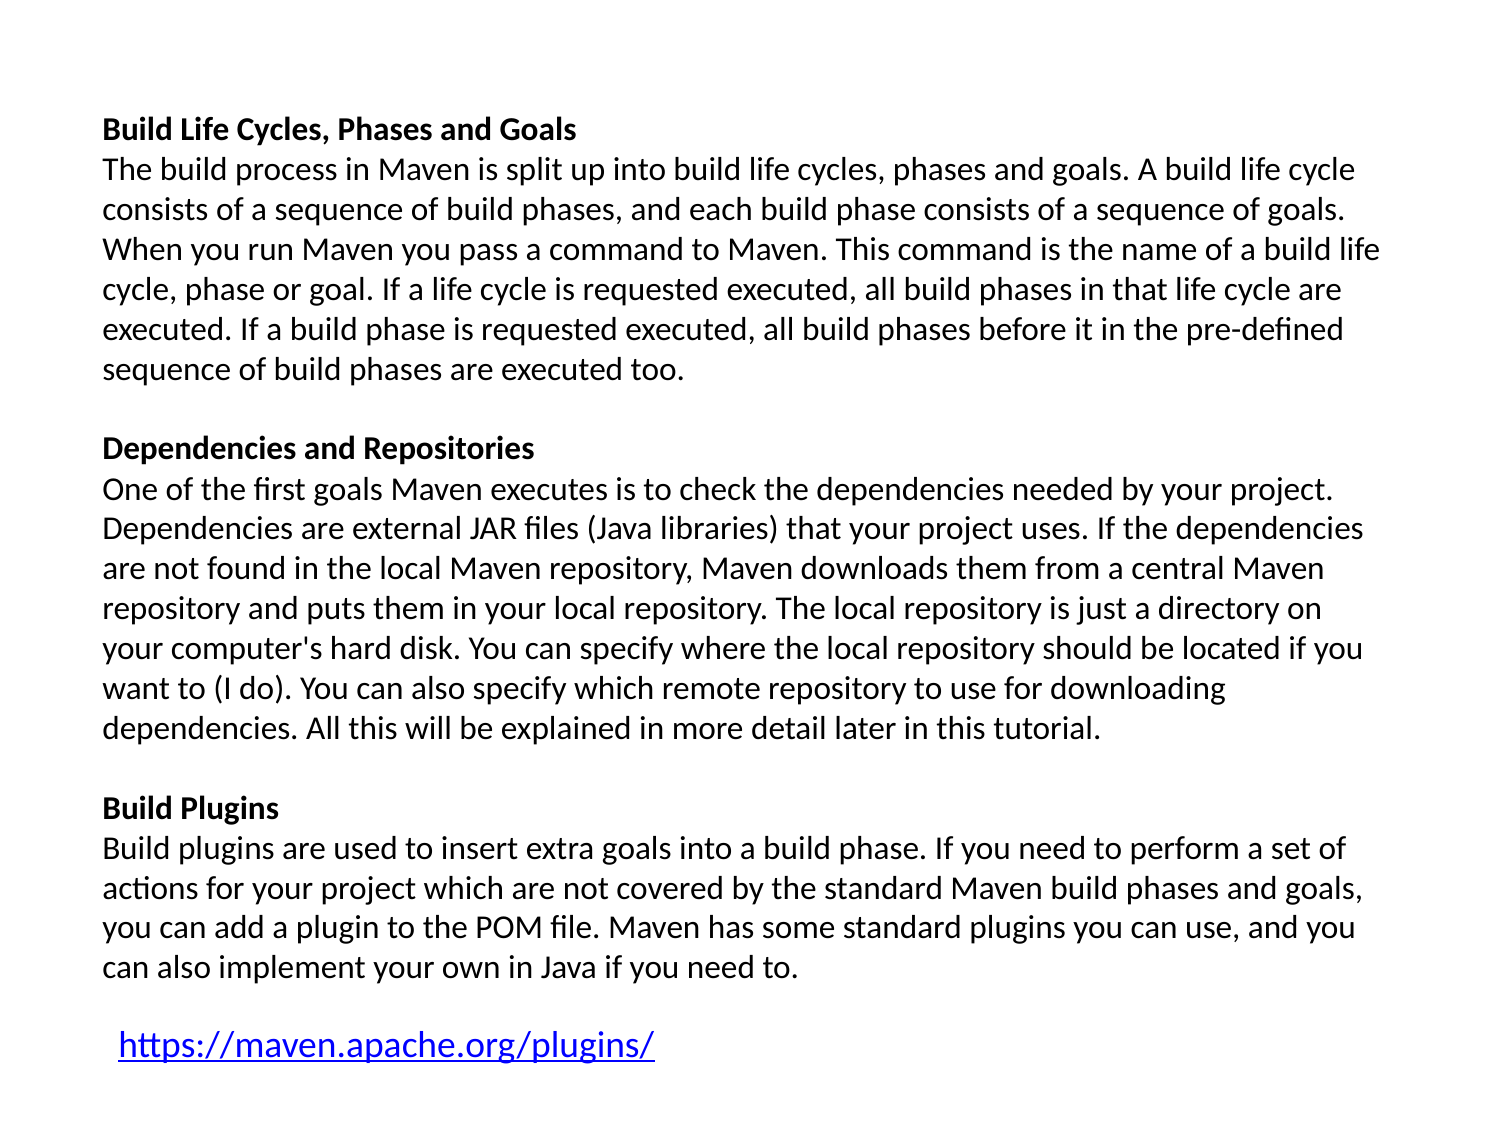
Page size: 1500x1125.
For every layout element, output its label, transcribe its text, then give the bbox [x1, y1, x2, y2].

text_box https://maven.apache.org/plugins/ [103, 1012, 670, 1073]
text_box Build Life Cycles, Phases and Goals The build process in Maven is split up into build life cycles, phases and goals. A build life cycle consists of a sequence of build phases, and each build phase consists of a sequence of goals. When you run Maven you pass a command to Maven. This command is the name of a build life cycle, phase or goal. If a life cycle is requested executed, all build phases in that life cycle are executed. If a build phase is requested executed, all build phases before it in the pre-defined sequence of build phases are executed too. Dependencies and Repositories One of the first goals Maven executes is to check the dependencies needed by your project. Dependencies are external JAR files (Java libraries) that your project uses. If the dependencies are not found in the local Maven repository, Maven downloads them from a central Maven repository and puts them in your local repository. The local repository is just a directory on your computer's hard disk. You can specify where the local repository should be located if you want to (I do). You can also specify which remote repository to use for downloading dependencies. All this will be explained in more detail later in this tutorial. Build Plugins Build plugins are used to insert extra goals into a build phase. If you need to perform a set of actions for your project which are not covered by the standard Maven build phases and goals, you can add a plugin to the POM file. Maven has some standard plugins you can use, and you can also implement your own in Java if you need to. [87, 99, 1400, 993]
